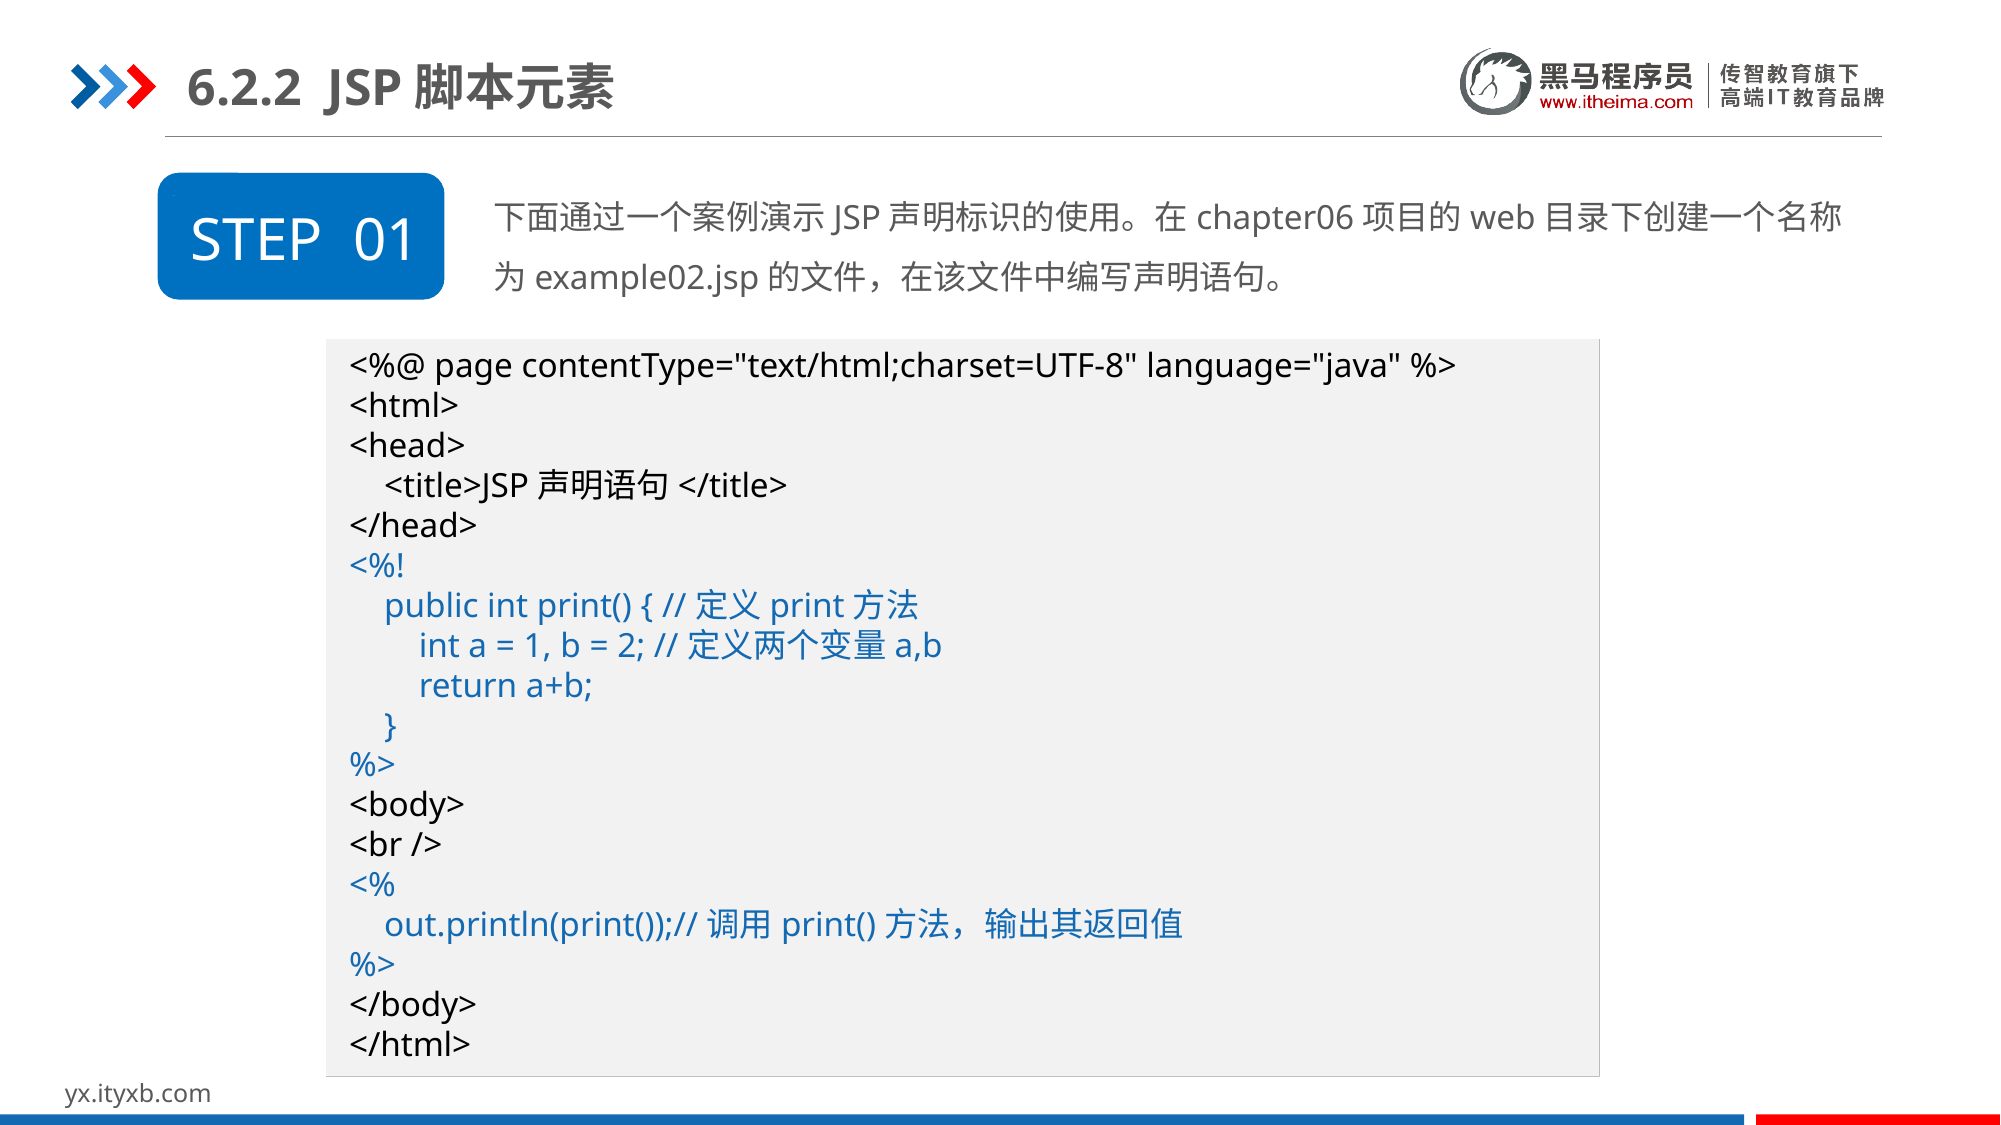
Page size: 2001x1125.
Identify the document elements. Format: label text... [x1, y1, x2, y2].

text_box 下面通过一个案例演示JSP声明标识的使用。在chapter06项目的web目录下创建一个名称为example02.jsp的文件，在该文件中编写声明语句。 [478, 168, 1871, 304]
text_box [156, 171, 446, 301]
text_box STEP 01 [172, 195, 439, 280]
picture [1460, 48, 1887, 115]
picture [326, 339, 1602, 1079]
text_box 6.2.2 JSP脚本元素 [187, 43, 657, 127]
